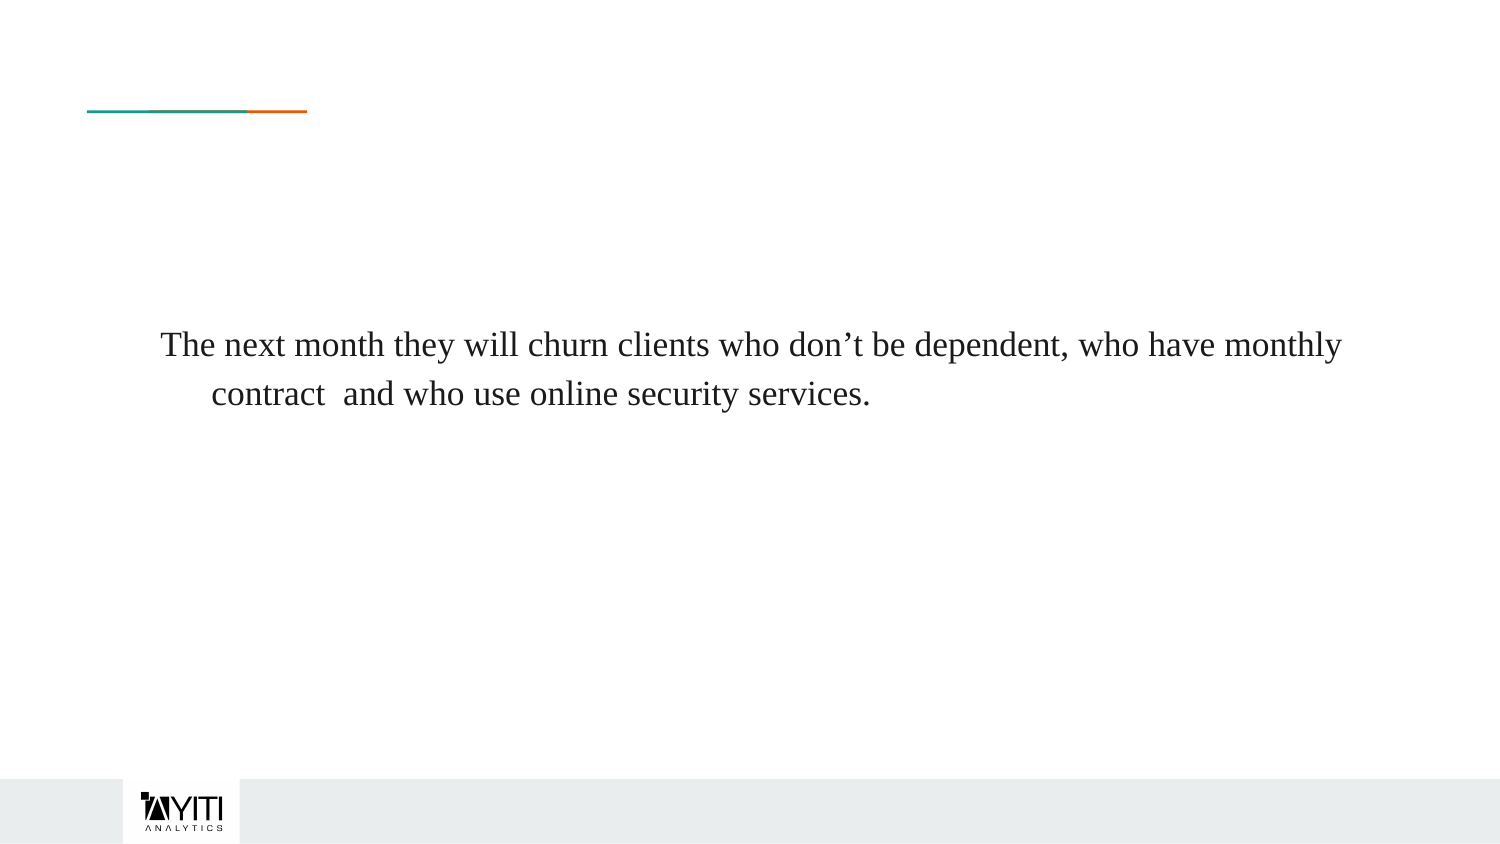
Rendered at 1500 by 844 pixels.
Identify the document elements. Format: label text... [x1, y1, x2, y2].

picture [122, 779, 240, 844]
list The next month they will churn clients who don’t be dependent, who have monthly contract and who use online security services. [121, 300, 1383, 464]
